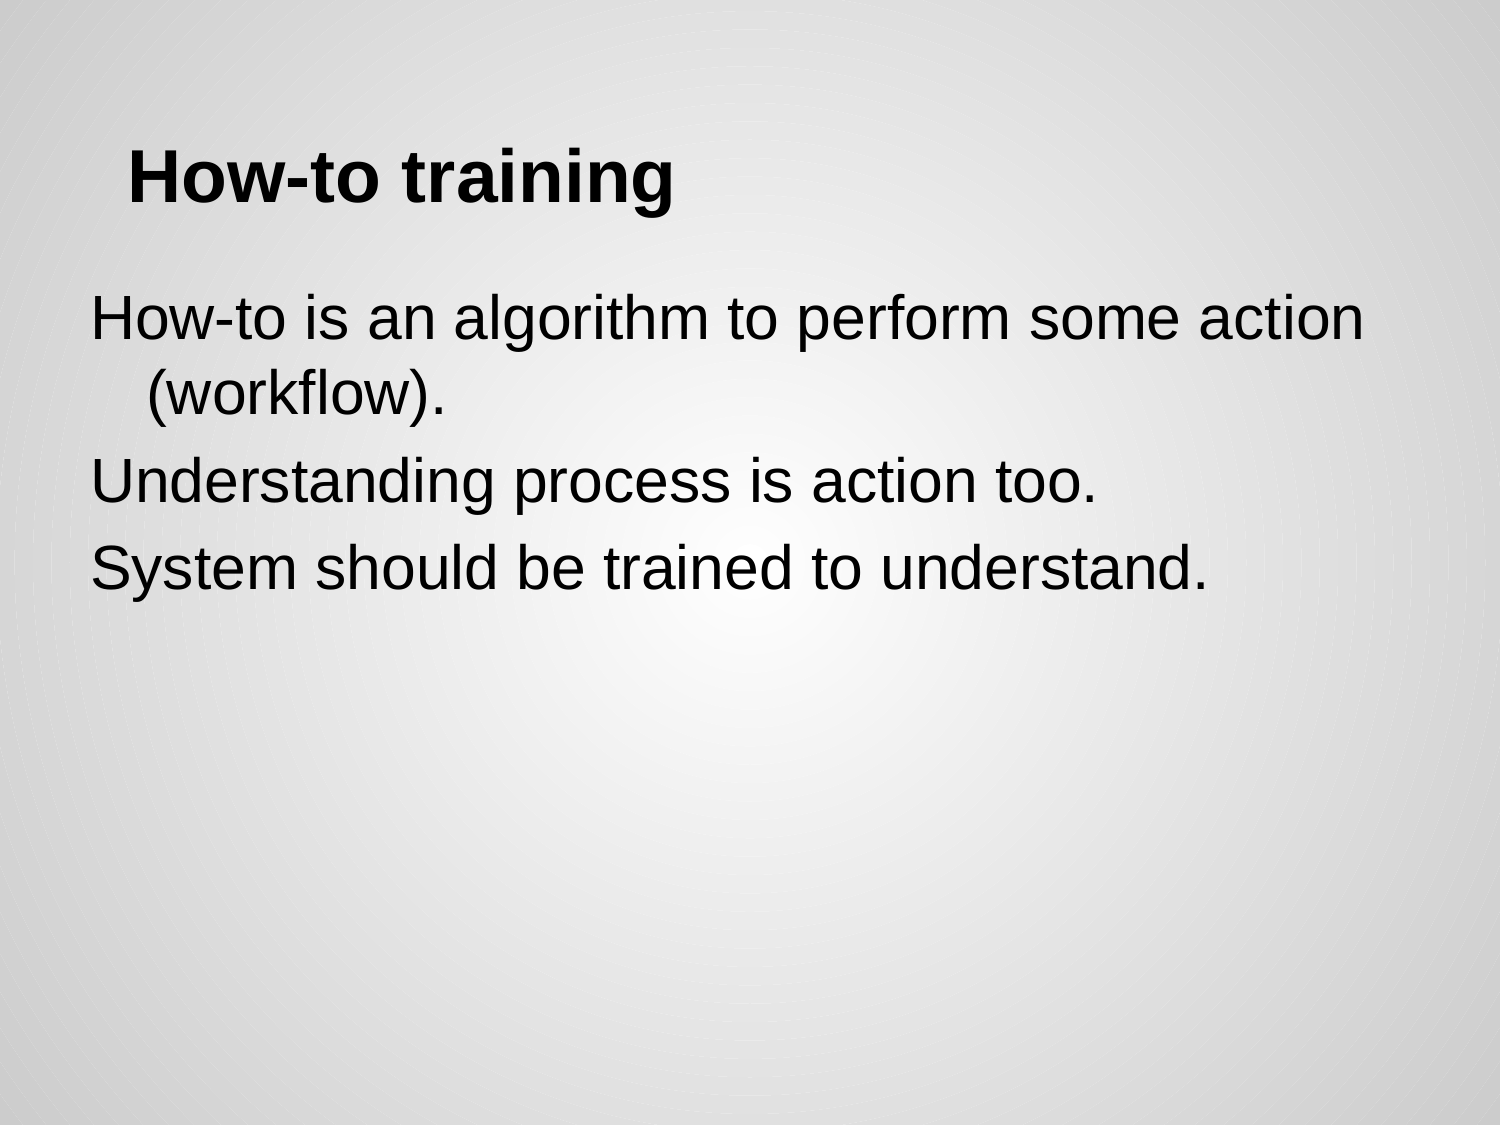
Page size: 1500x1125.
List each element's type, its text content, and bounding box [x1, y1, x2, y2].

title How-to training [75, 45, 1425, 233]
list How-to is an algorithm to perform some action (workflow). Understanding process is action too. System should be trained to understand. [75, 262, 1425, 1078]
